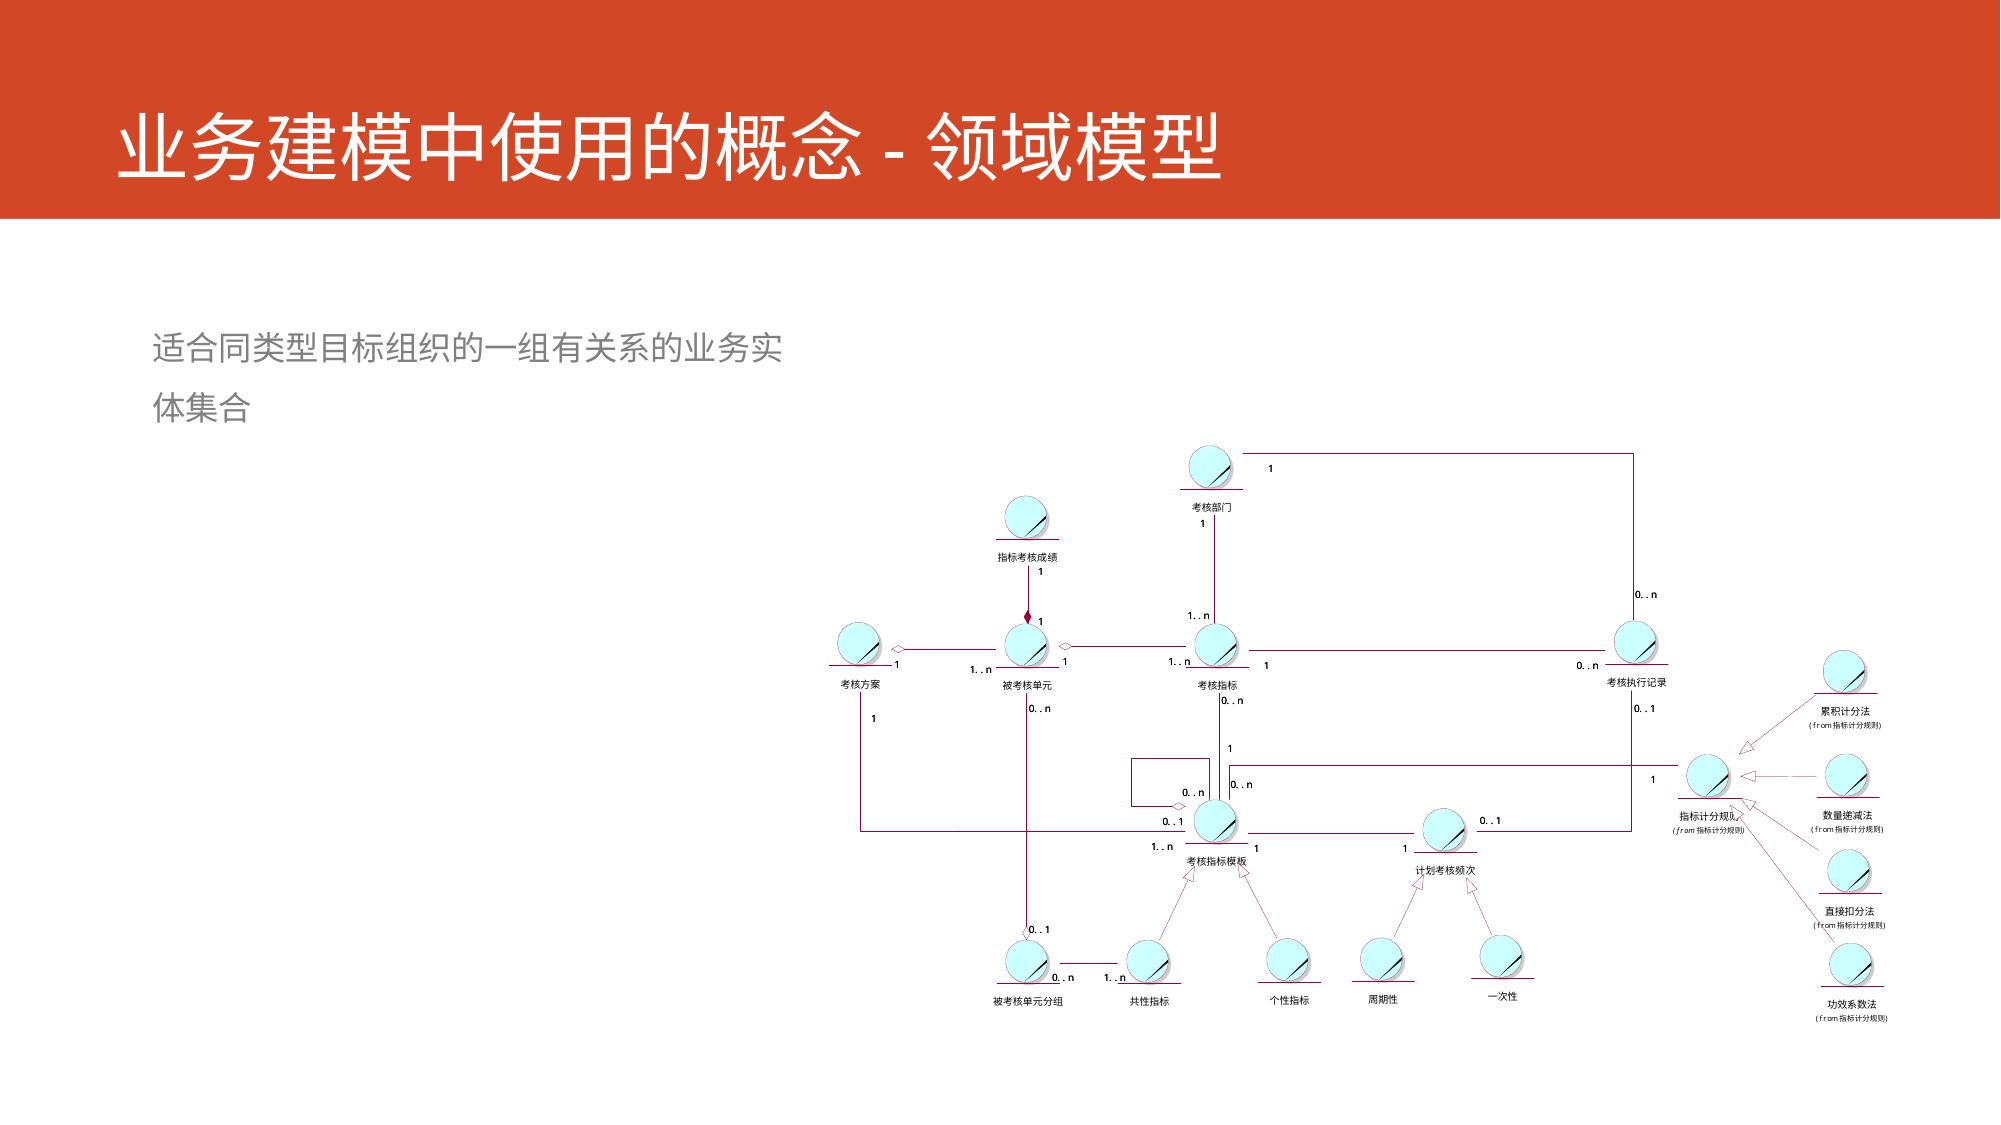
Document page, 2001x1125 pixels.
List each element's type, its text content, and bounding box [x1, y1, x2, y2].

title 业务建模中使用的概念-领域模型 [99, 0, 1863, 199]
list 适合同类型目标组织的一组有关系的业务实体集合 [137, 299, 822, 1014]
picture [702, 415, 2000, 1053]
